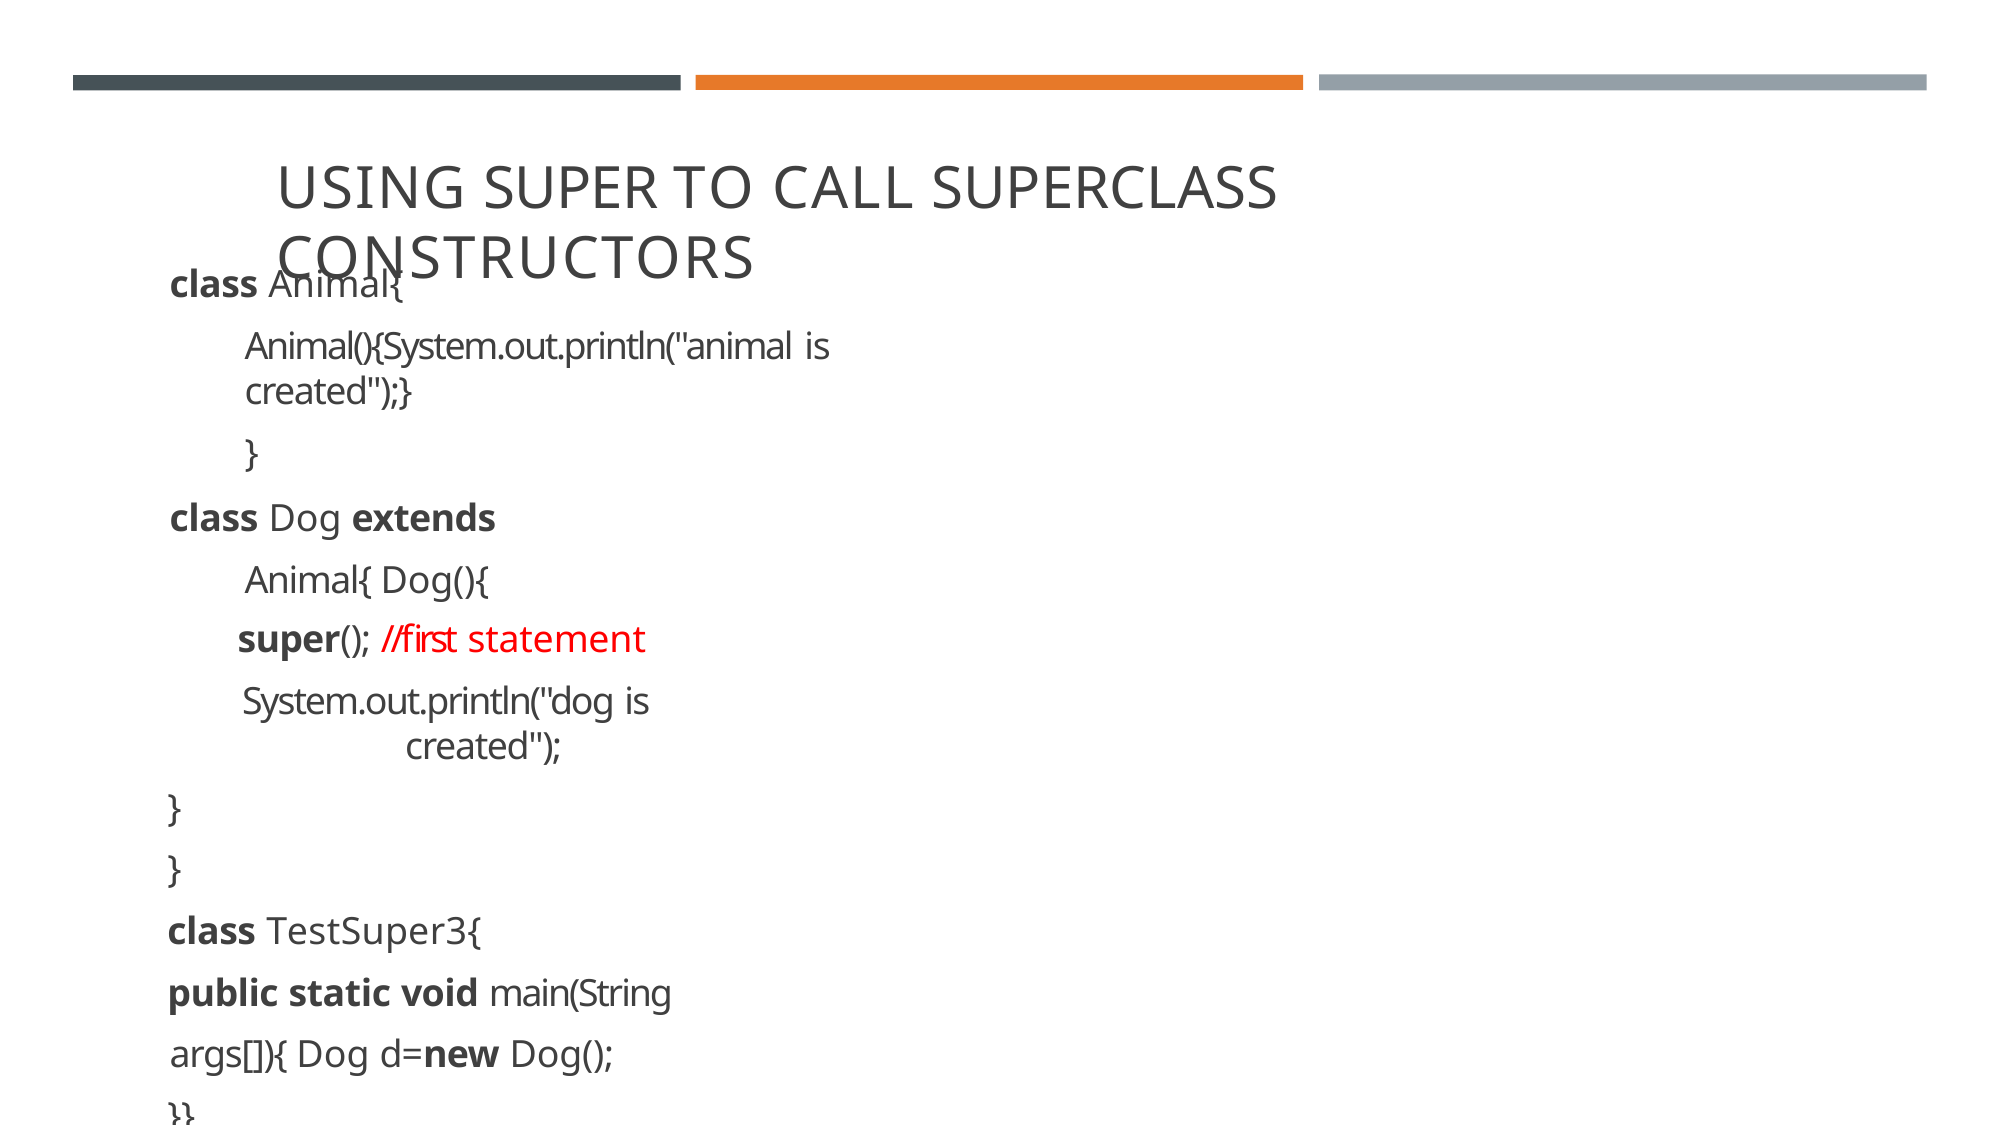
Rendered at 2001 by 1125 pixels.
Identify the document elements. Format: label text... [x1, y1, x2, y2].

text_box class Animal{ Animal(){System.out.println("animal is created");} } class Dog extends Animal{ Dog(){ super(); //first statement System.out.println("dog is created"); } } class TestSuper3{ public static void main(String args[]){ Dog d=new Dog(); }} [167, 241, 989, 1125]
title USING SUPER TO CALL SUPERCLASS CONSTRUCTORS [274, 148, 1675, 339]
